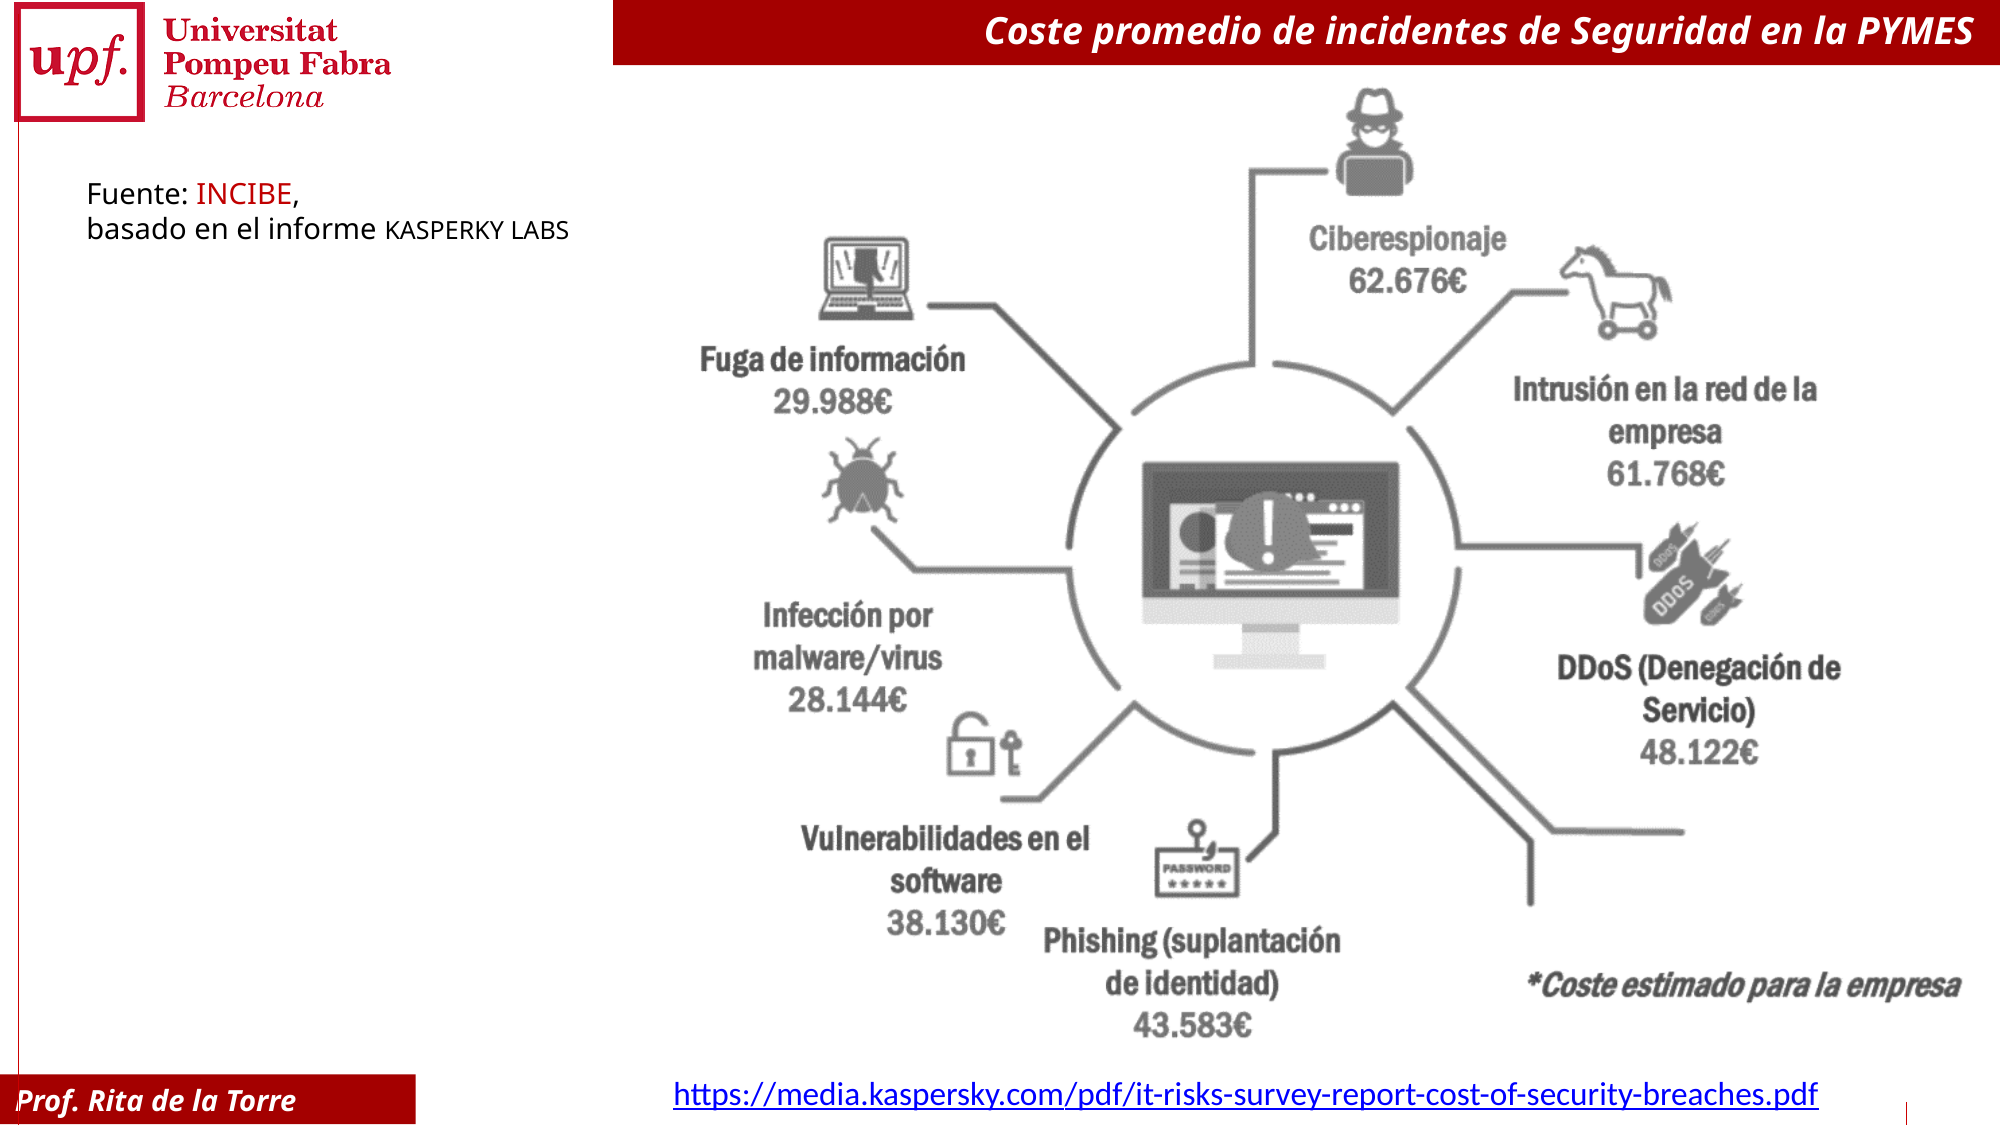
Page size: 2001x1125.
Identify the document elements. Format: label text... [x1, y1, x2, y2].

text_box https://media.kaspersky.com/pdf/it-risks-survey-report-cost-of-security-breaches.pdf [658, 1064, 2000, 1120]
text_box Fuente: INCIBE, basado en el informe KASPERKY LABS [71, 167, 585, 253]
title Coste promedio de incidentes de Seguridad en la PYMES [613, 0, 2000, 66]
picture [635, 74, 1978, 1071]
picture [14, 2, 407, 122]
